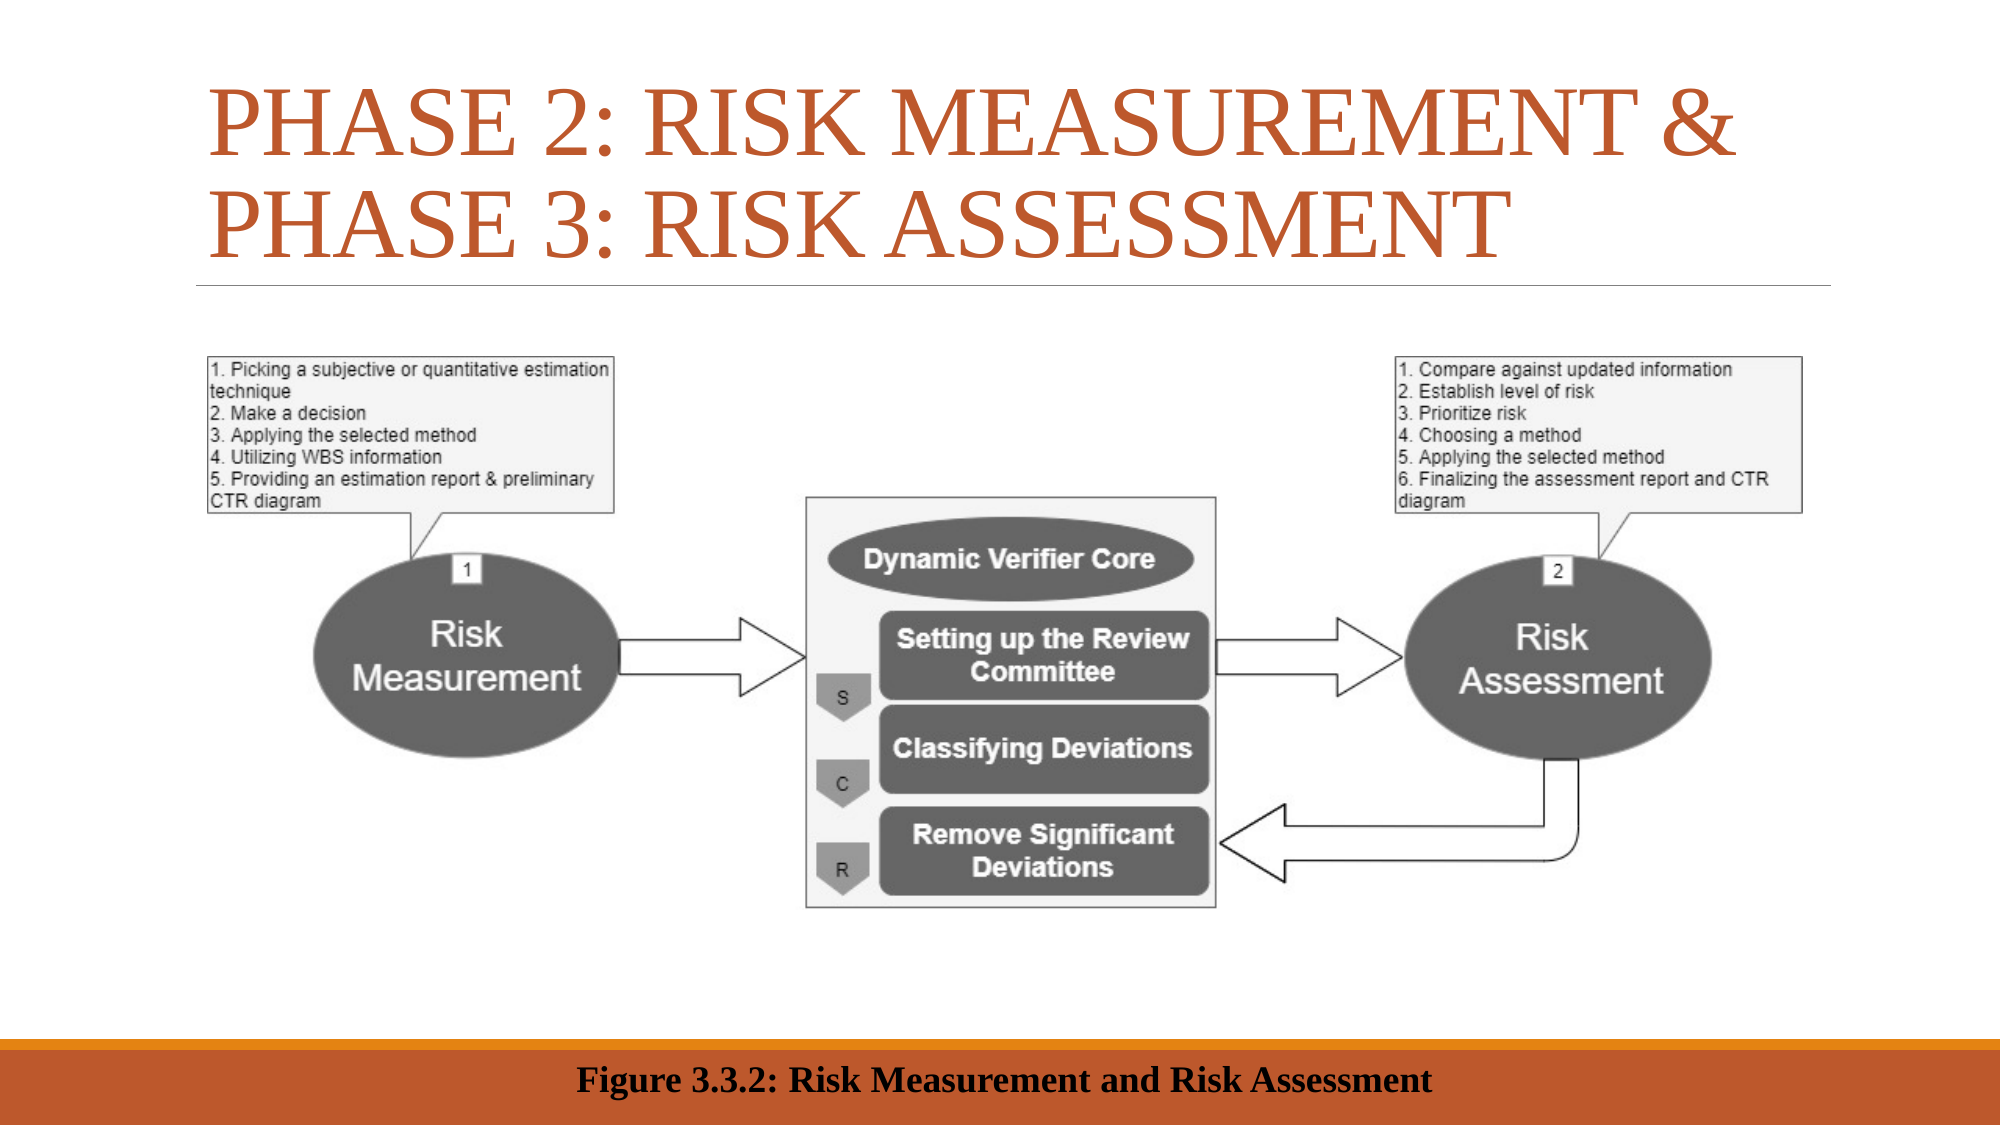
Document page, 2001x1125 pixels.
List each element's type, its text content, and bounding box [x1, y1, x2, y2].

title PHASE 2: RISK MEASUREMENT & PHASE 3: RISK ASSESSMENT [192, 47, 1834, 286]
text_box Figure 3.3.2: Risk Measurement and Risk Assessment [561, 1047, 1449, 1108]
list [206, 355, 1804, 910]
